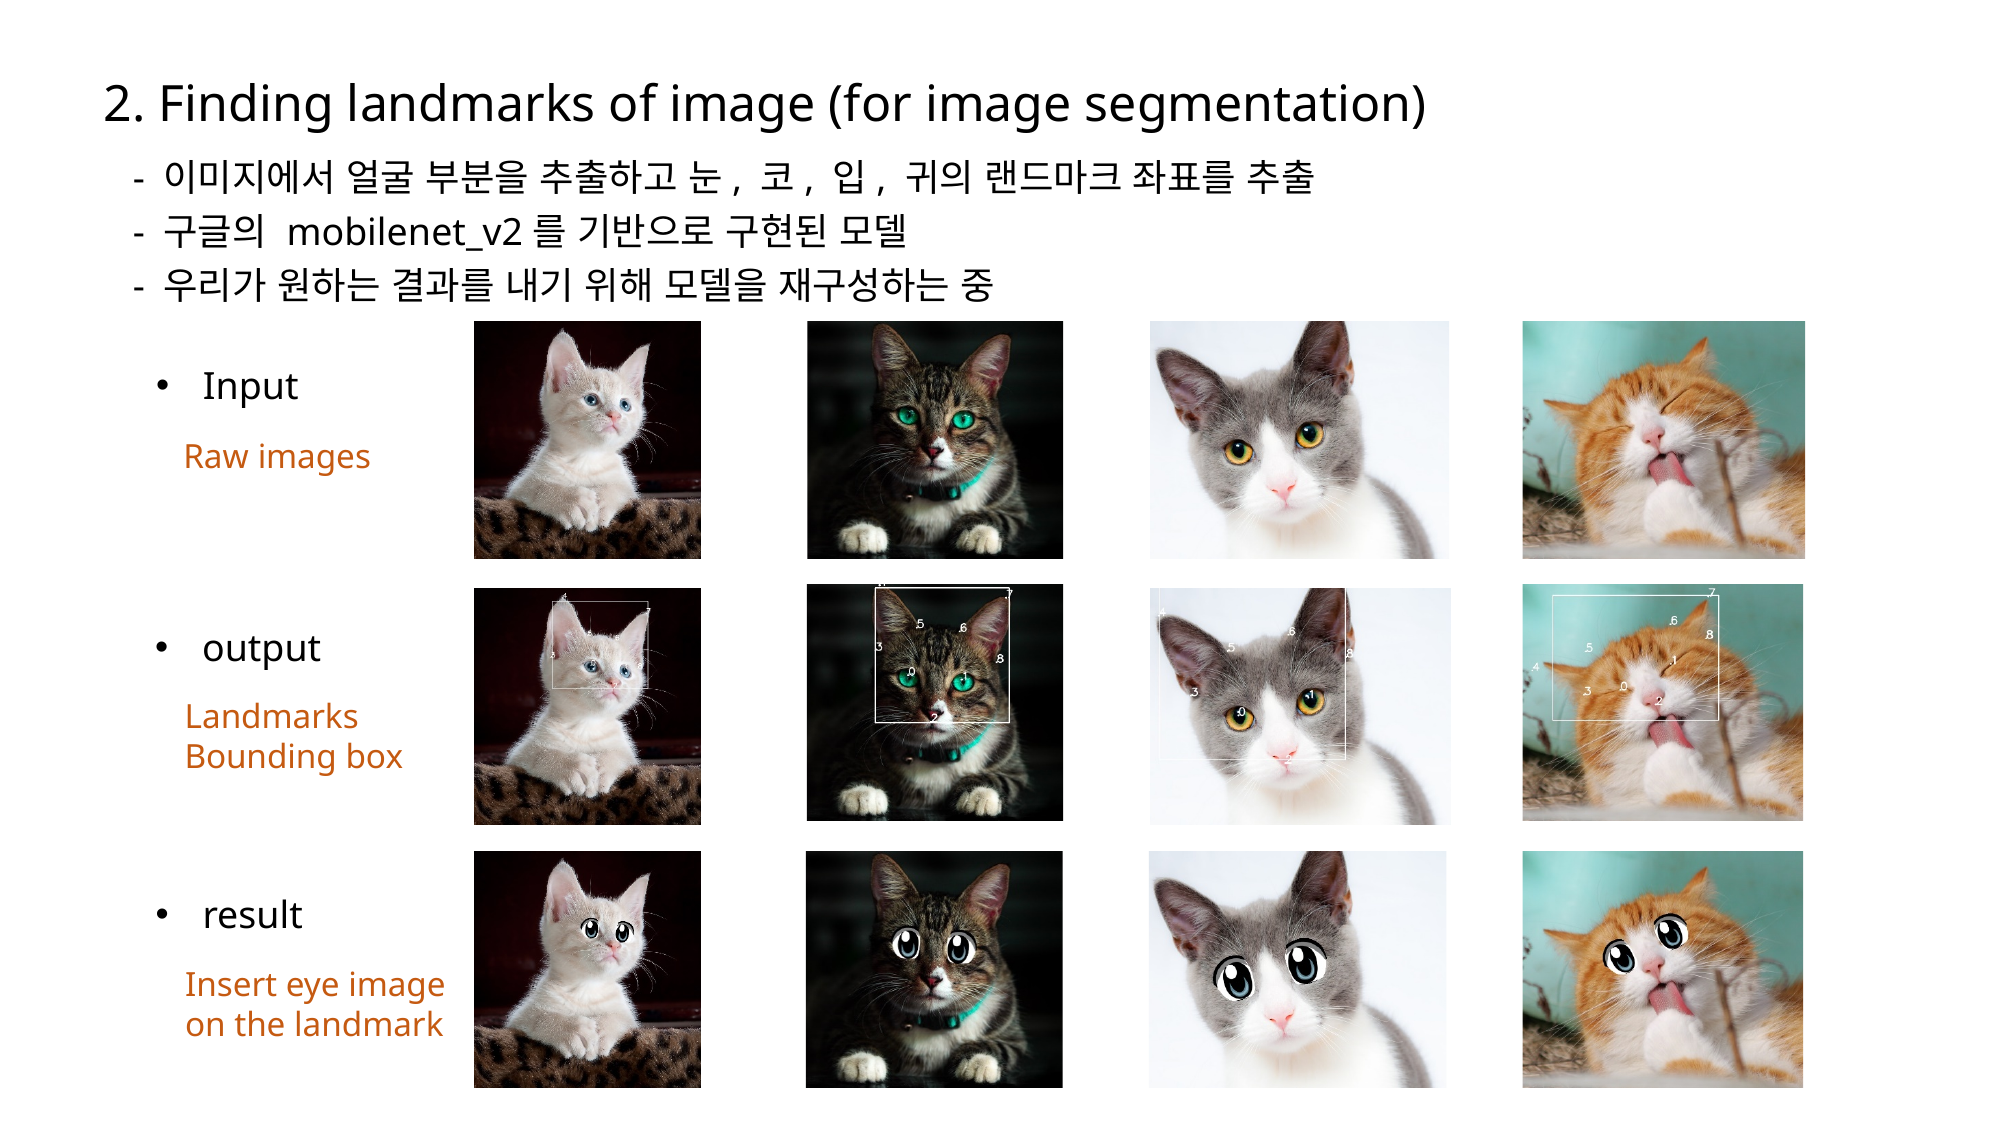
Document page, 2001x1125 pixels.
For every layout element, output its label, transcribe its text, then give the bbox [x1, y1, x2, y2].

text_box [141, 851, 1804, 1088]
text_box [141, 584, 1804, 825]
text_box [141, 321, 1806, 559]
text_box 2. Finding landmarks of image (for image segmentation) - 이미지에서 얼굴 부분을 추출하고 눈, 코, 입, 귀의 랜드마크 좌표를 추출 - 구글의 mobilenet_v2를 기반으로 구현된 모델 - 우리가 원하는 결과를 내기 위해 모델을 재구성하는 중 [88, 33, 1443, 314]
